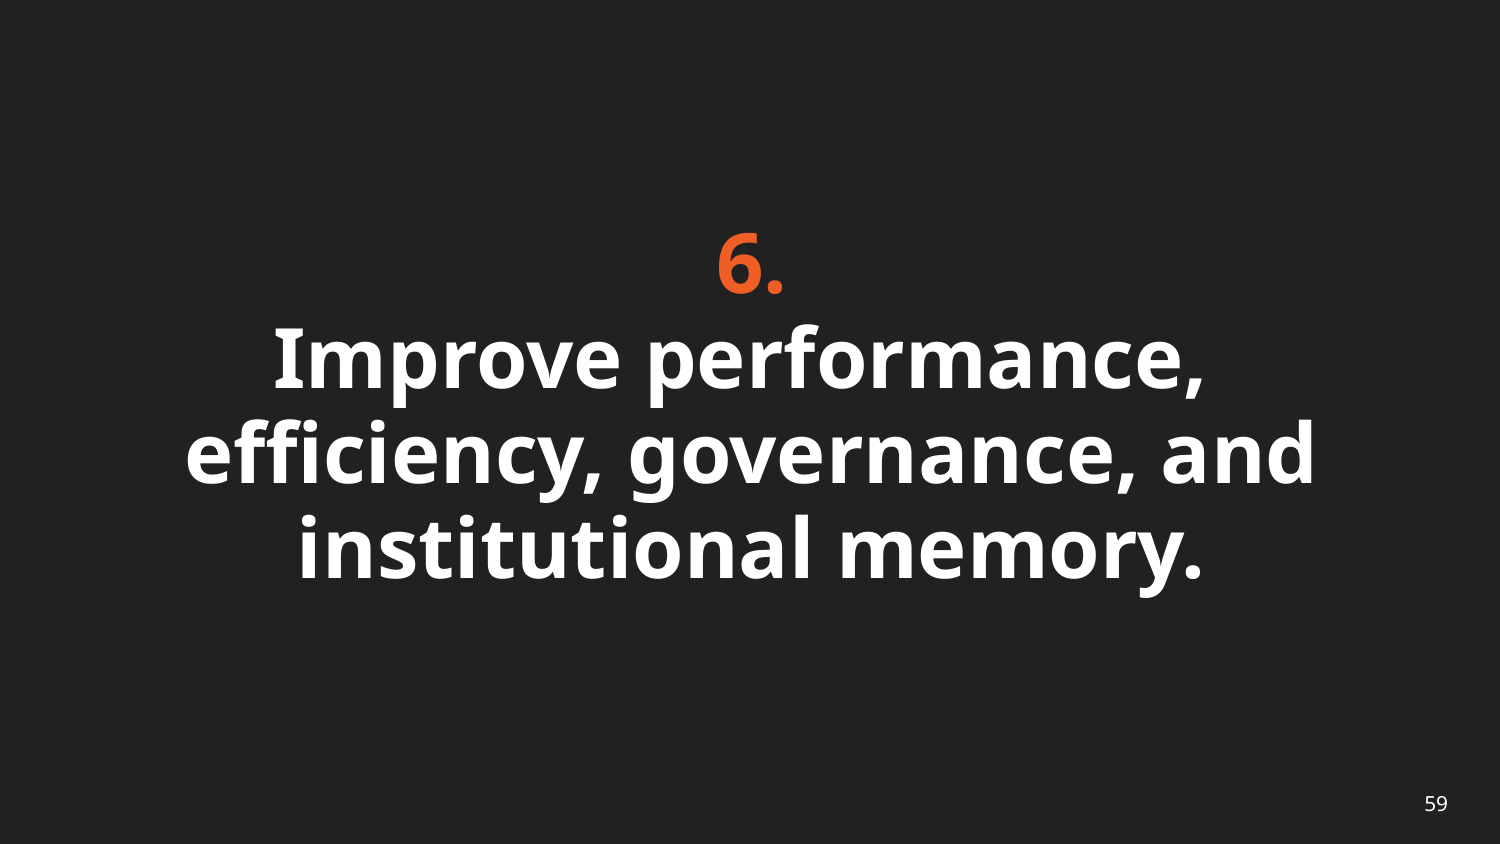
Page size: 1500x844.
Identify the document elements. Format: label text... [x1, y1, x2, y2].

title 6. Improve performance, efficiency, governance, and institutional memory. [56, 37, 1447, 777]
slide_number 59 [1125, 782, 1463, 827]
